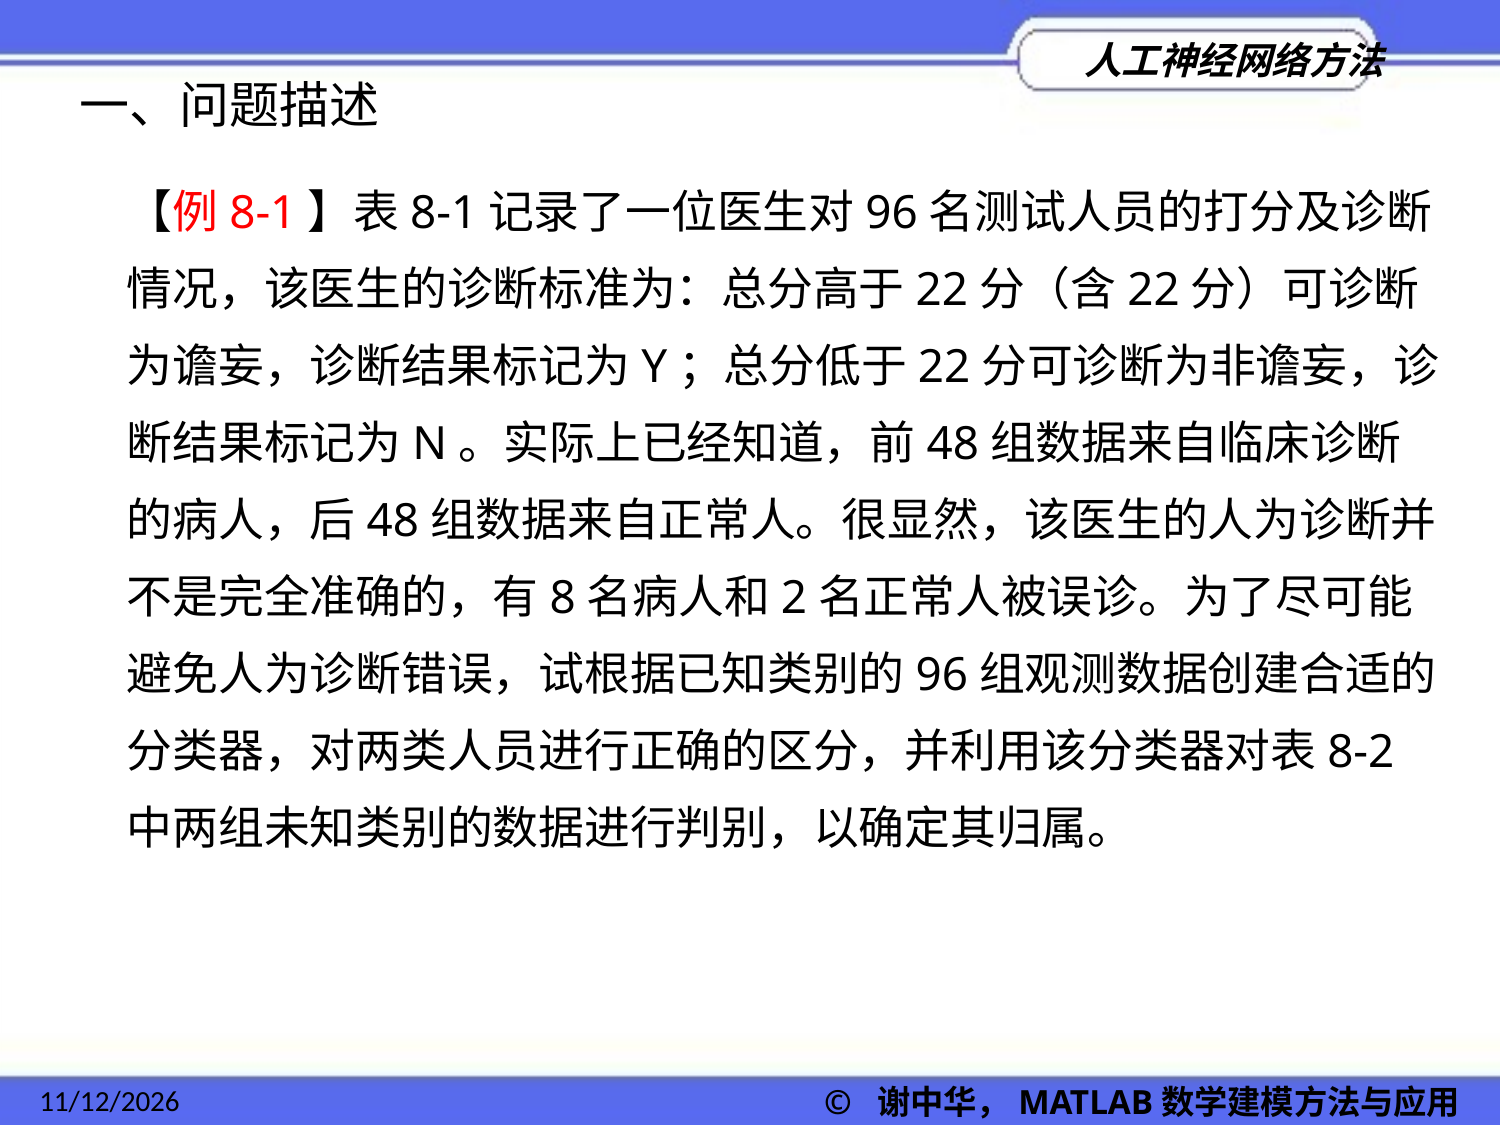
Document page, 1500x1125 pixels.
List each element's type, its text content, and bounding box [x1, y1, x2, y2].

picture [0, 0, 1500, 1125]
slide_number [24, 1077, 349, 1123]
footer © 谢中华，MATLAB数学建模方法与应用 [797, 1079, 1488, 1123]
text_box 【例8-1】表8-1记录了一位医生对96名测试人员的打分及诊断情况，该医生的诊断标准为：总分高于22分（含22分）可诊断为谵妄，诊断结果标记为Y；总分低于22分可诊断为非谵妄，诊断结果标记为N。实际上已经知道，前48组数据来自临床诊断的病人，后48组数据来自正常人。很显然，该医生的人为诊断并不是完全准确的，有8名病人和2名正常人被误诊。为了尽可能避免人为诊断错误，试根据已知类别的96组观测数据创建合适的分类器，对两类人员进行正确的区分，并利用该分类器对表8-2中两组未知类别的数据进行判别，以确定其归属。 [112, 153, 1459, 861]
text_box 一、问题描述 [64, 66, 1149, 142]
